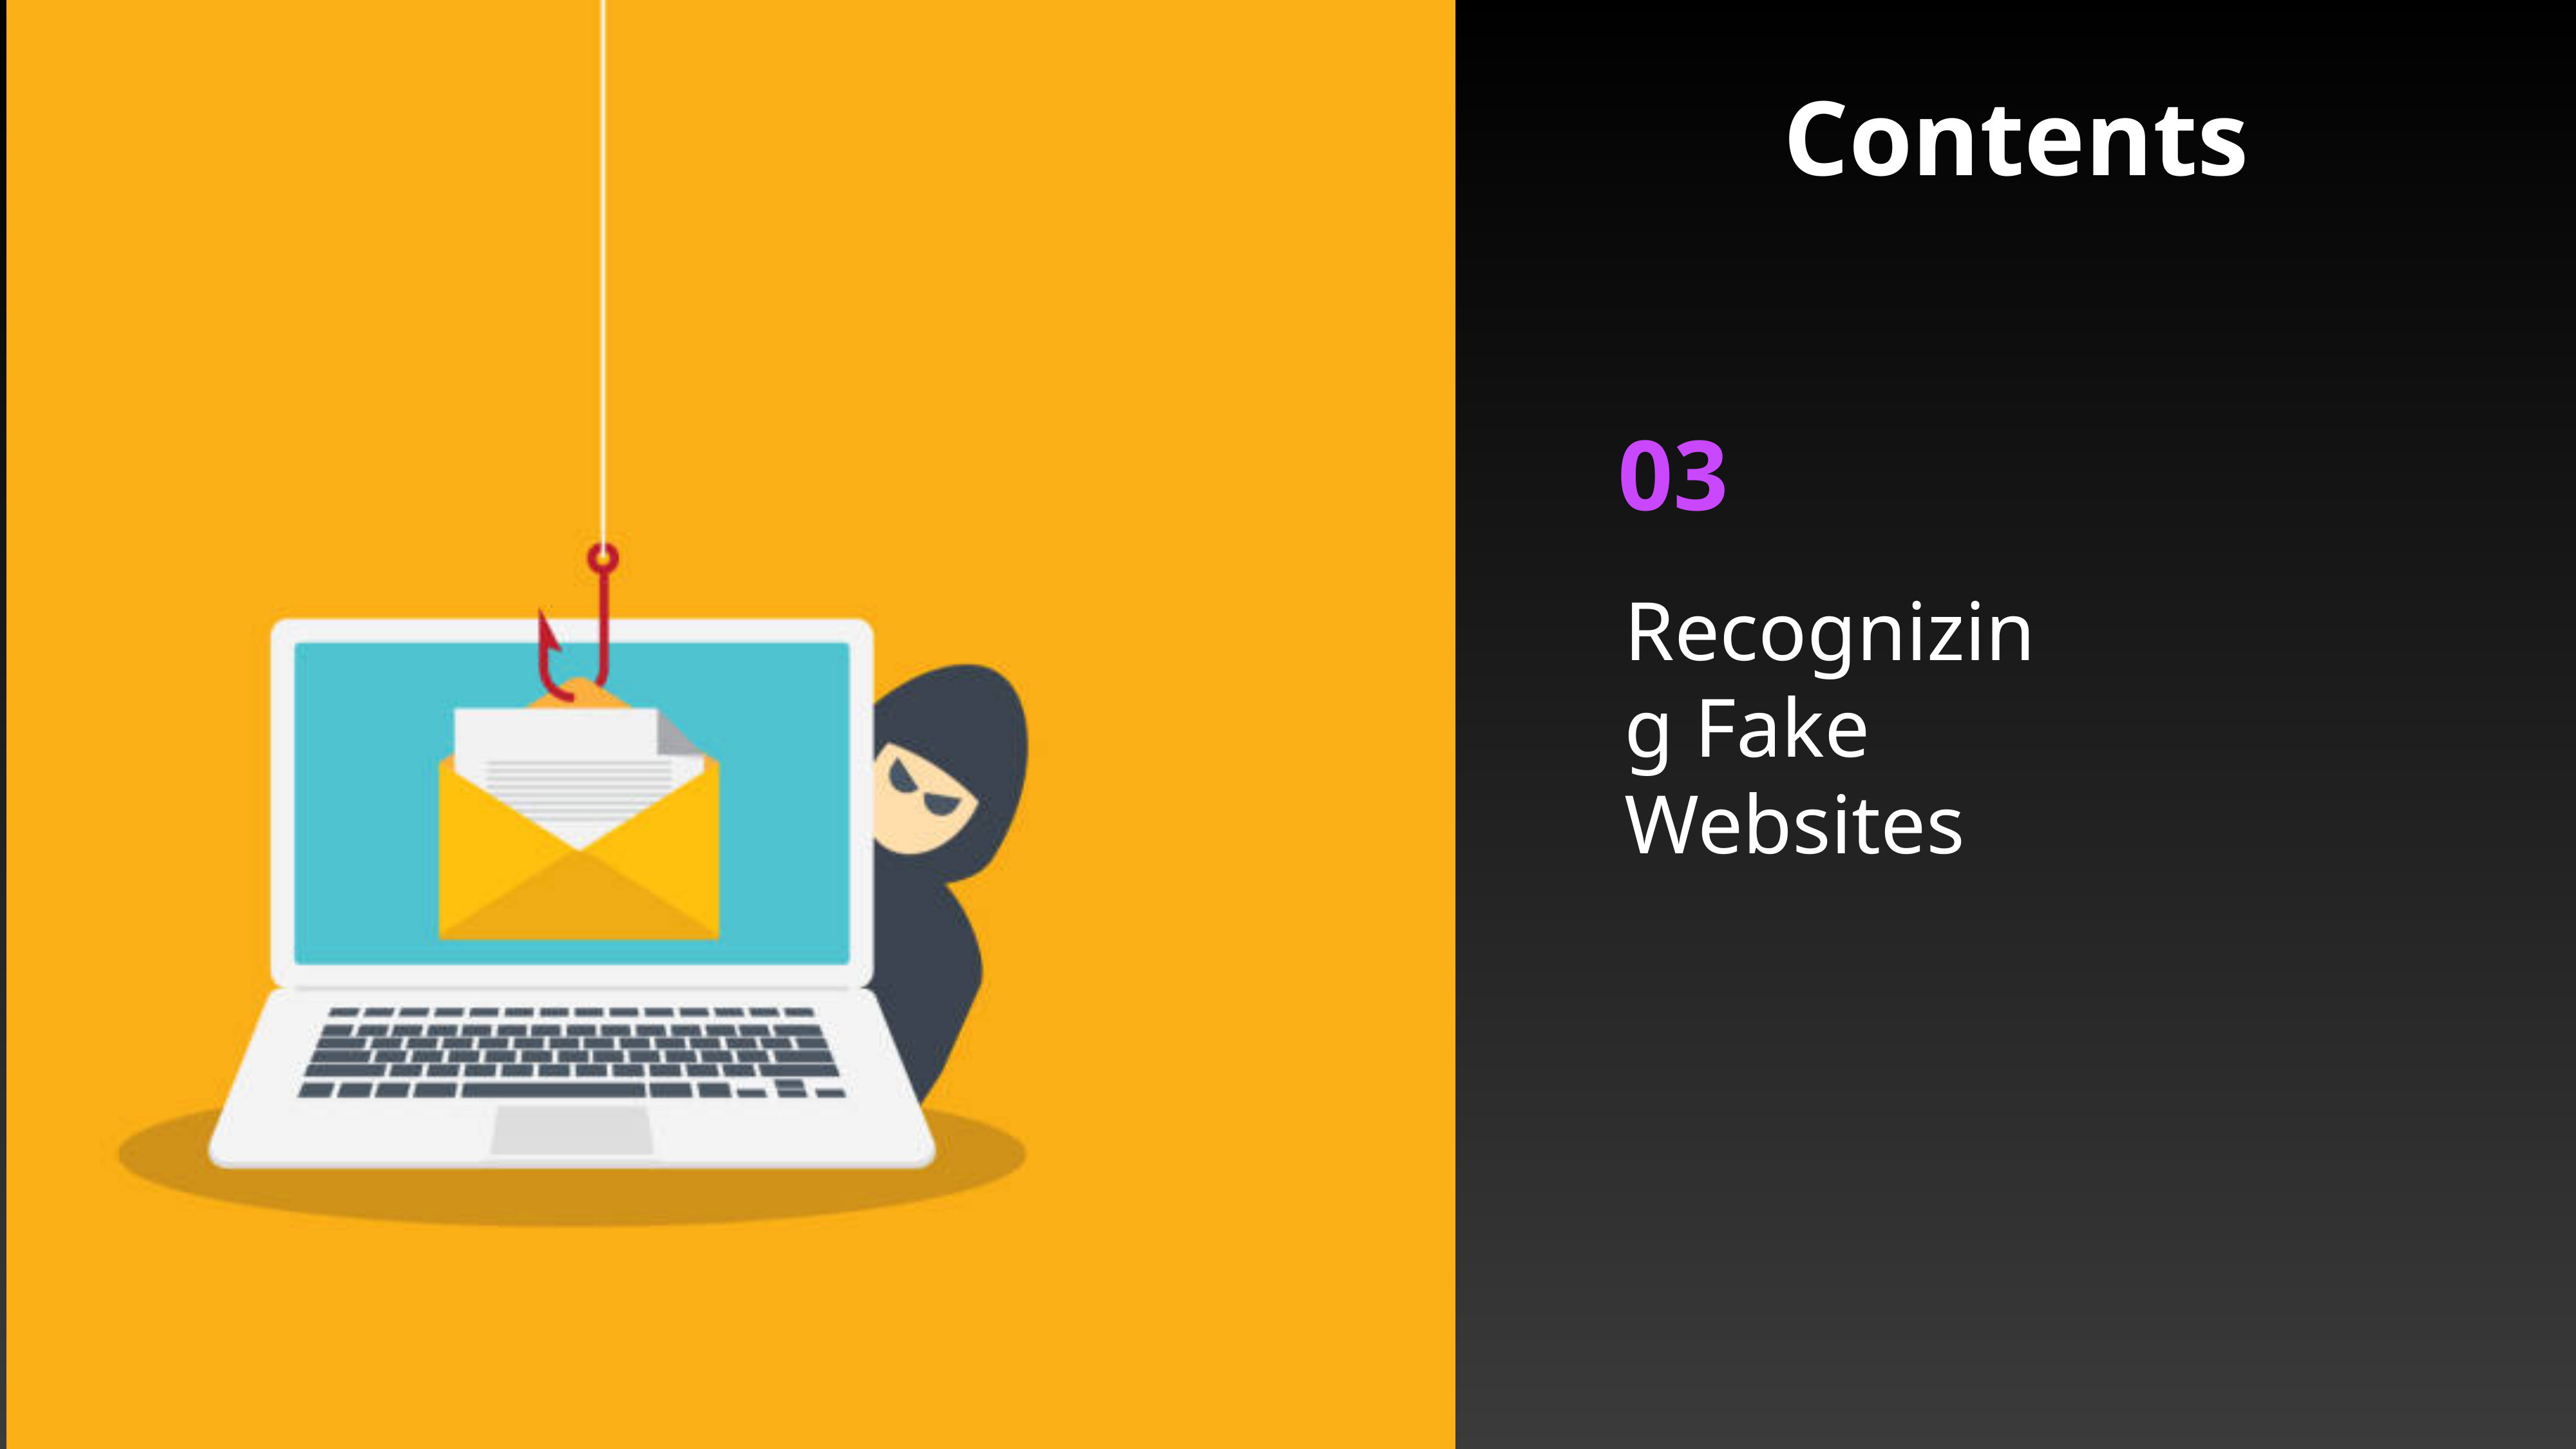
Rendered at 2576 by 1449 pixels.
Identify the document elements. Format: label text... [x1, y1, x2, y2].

picture [6, 0, 1455, 1449]
text_box Contents [1459, 64, 2573, 204]
text_box Recognizing Fake Websites [1616, 572, 2051, 877]
text_box 03 [1584, 406, 1763, 537]
